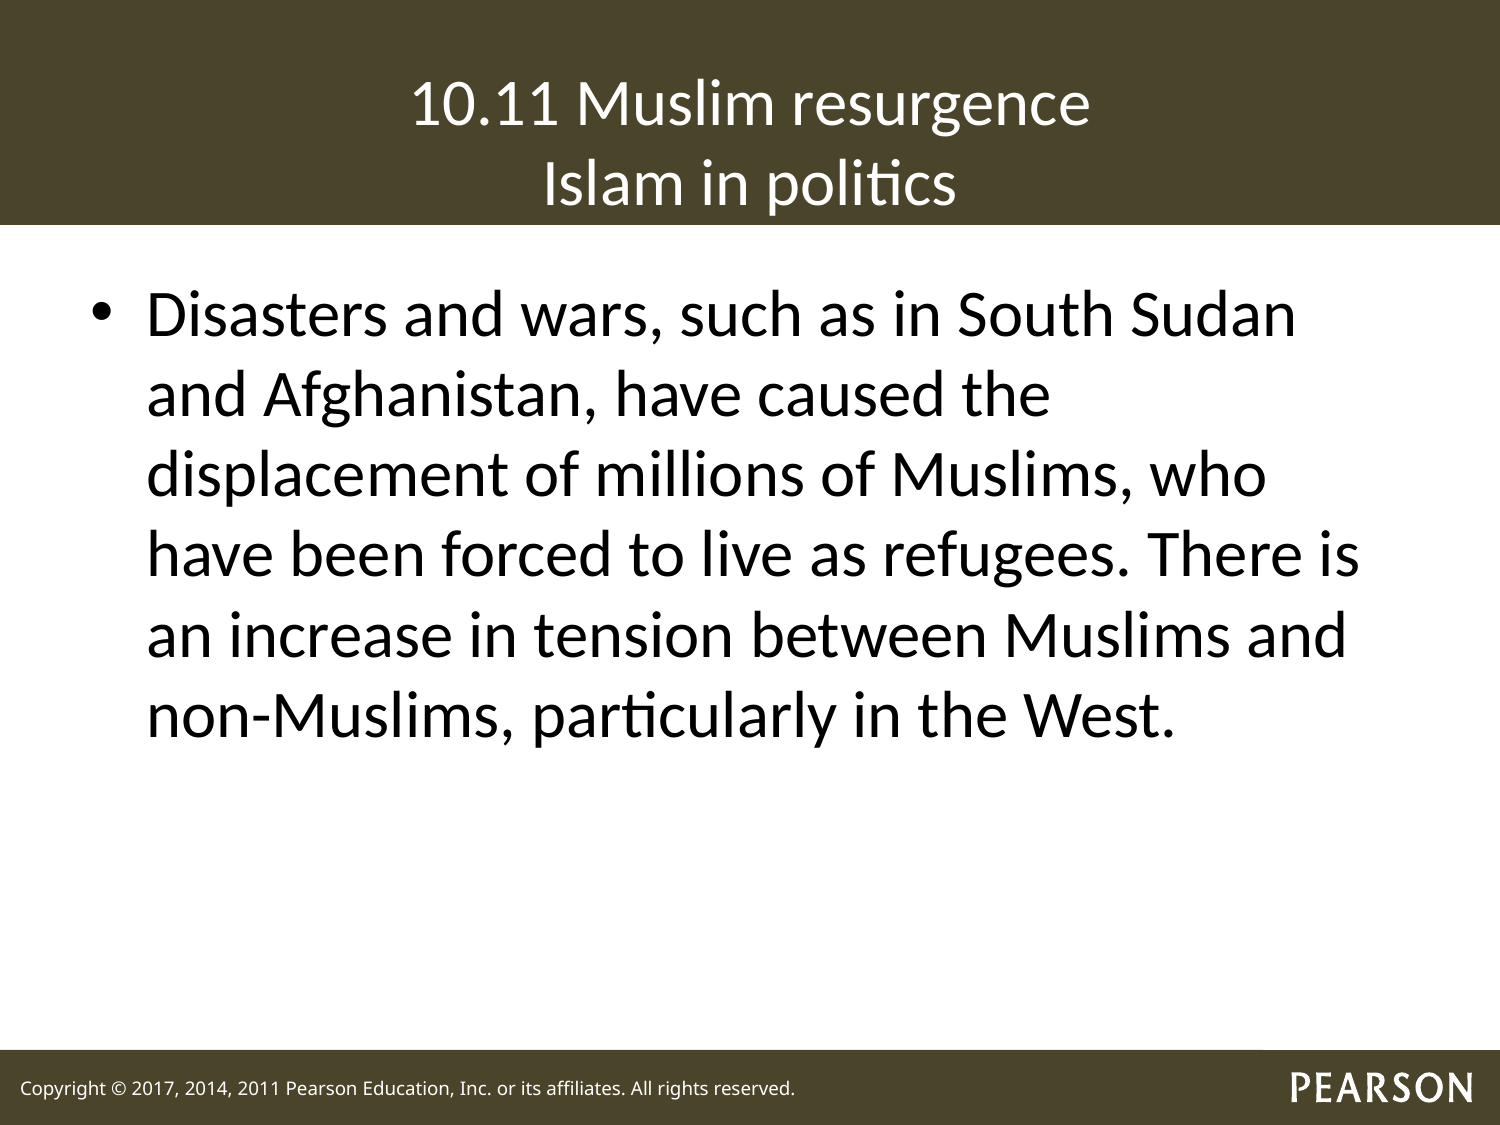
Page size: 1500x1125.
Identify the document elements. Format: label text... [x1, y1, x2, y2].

list Disasters and wars, such as in South Sudan and Afghanistan, have caused the displacement of millions of Muslims, who have been forced to live as refugees. There is an increase in tension between Muslims and non-Muslims, particularly in the West. [75, 262, 1425, 1005]
title 10.11 Muslim resurgence Islam in politics [75, 45, 1425, 233]
